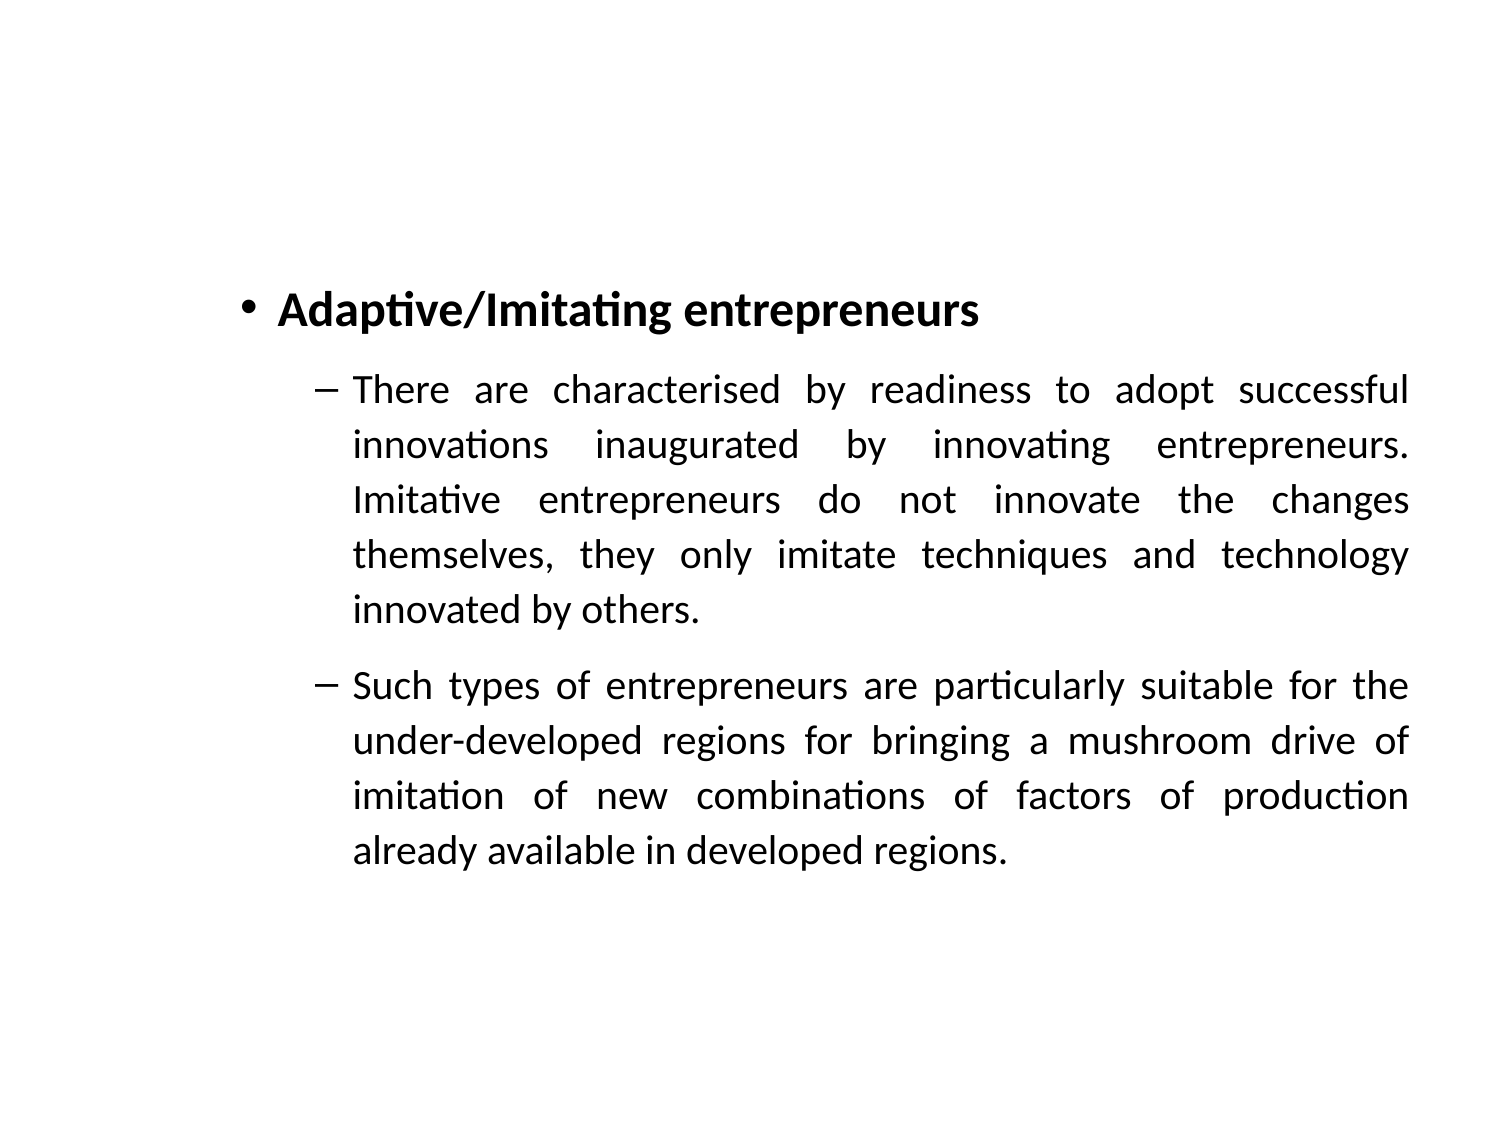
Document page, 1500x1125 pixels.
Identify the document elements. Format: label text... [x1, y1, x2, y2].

list Adaptive/Imitating entrepreneurs There are characterised by readiness to adopt successful innovations inaugurated by innovating entrepreneurs. Imitative entrepreneurs do not innovate the changes themselves, they only imitate techniques and technology innovated by others. Such types of entrepreneurs are particularly suitable for the under-developed regions for bringing a mushroom drive of imitation of new combinations of factors of production already available in developed regions. [75, 262, 1425, 1005]
